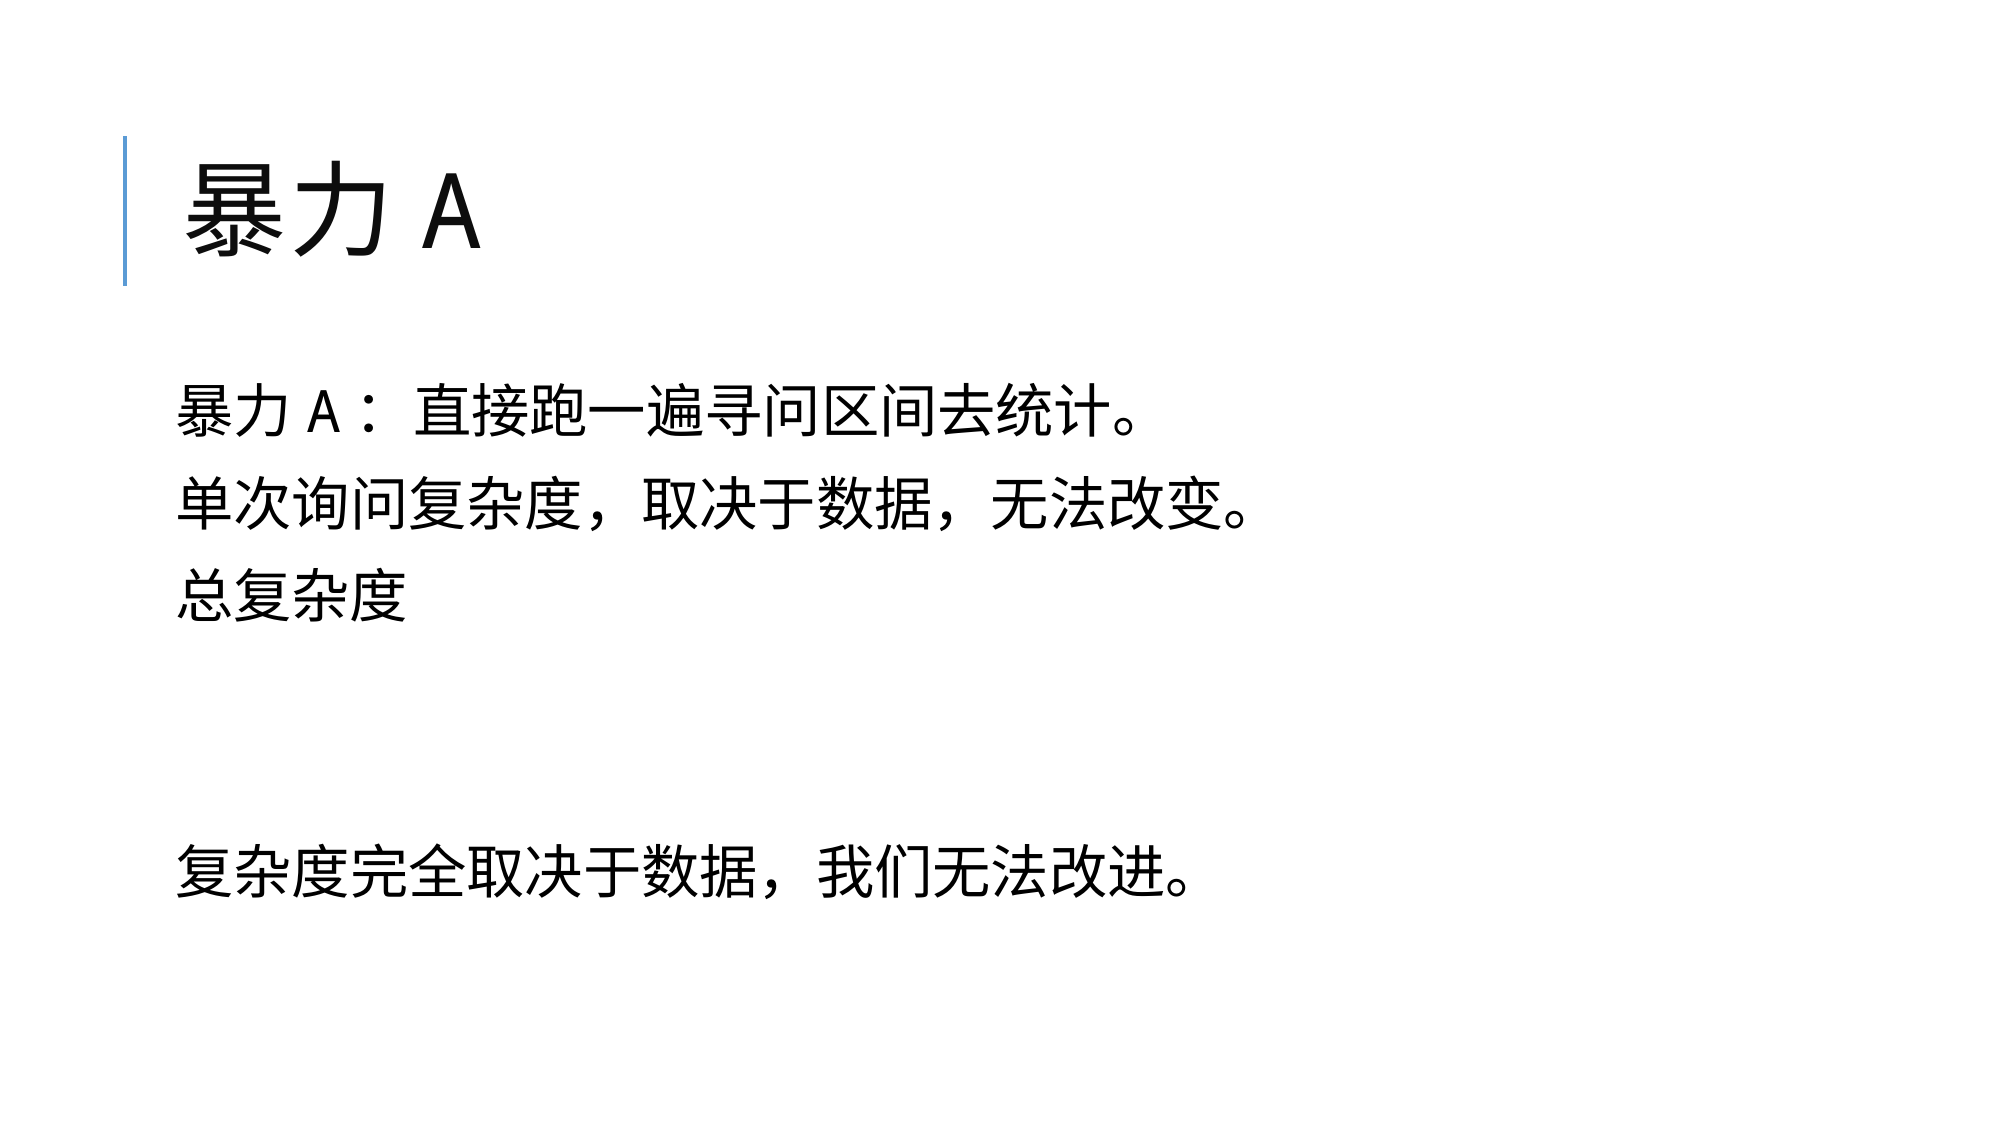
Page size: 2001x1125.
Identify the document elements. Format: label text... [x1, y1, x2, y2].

title 暴力A [168, 96, 1763, 342]
